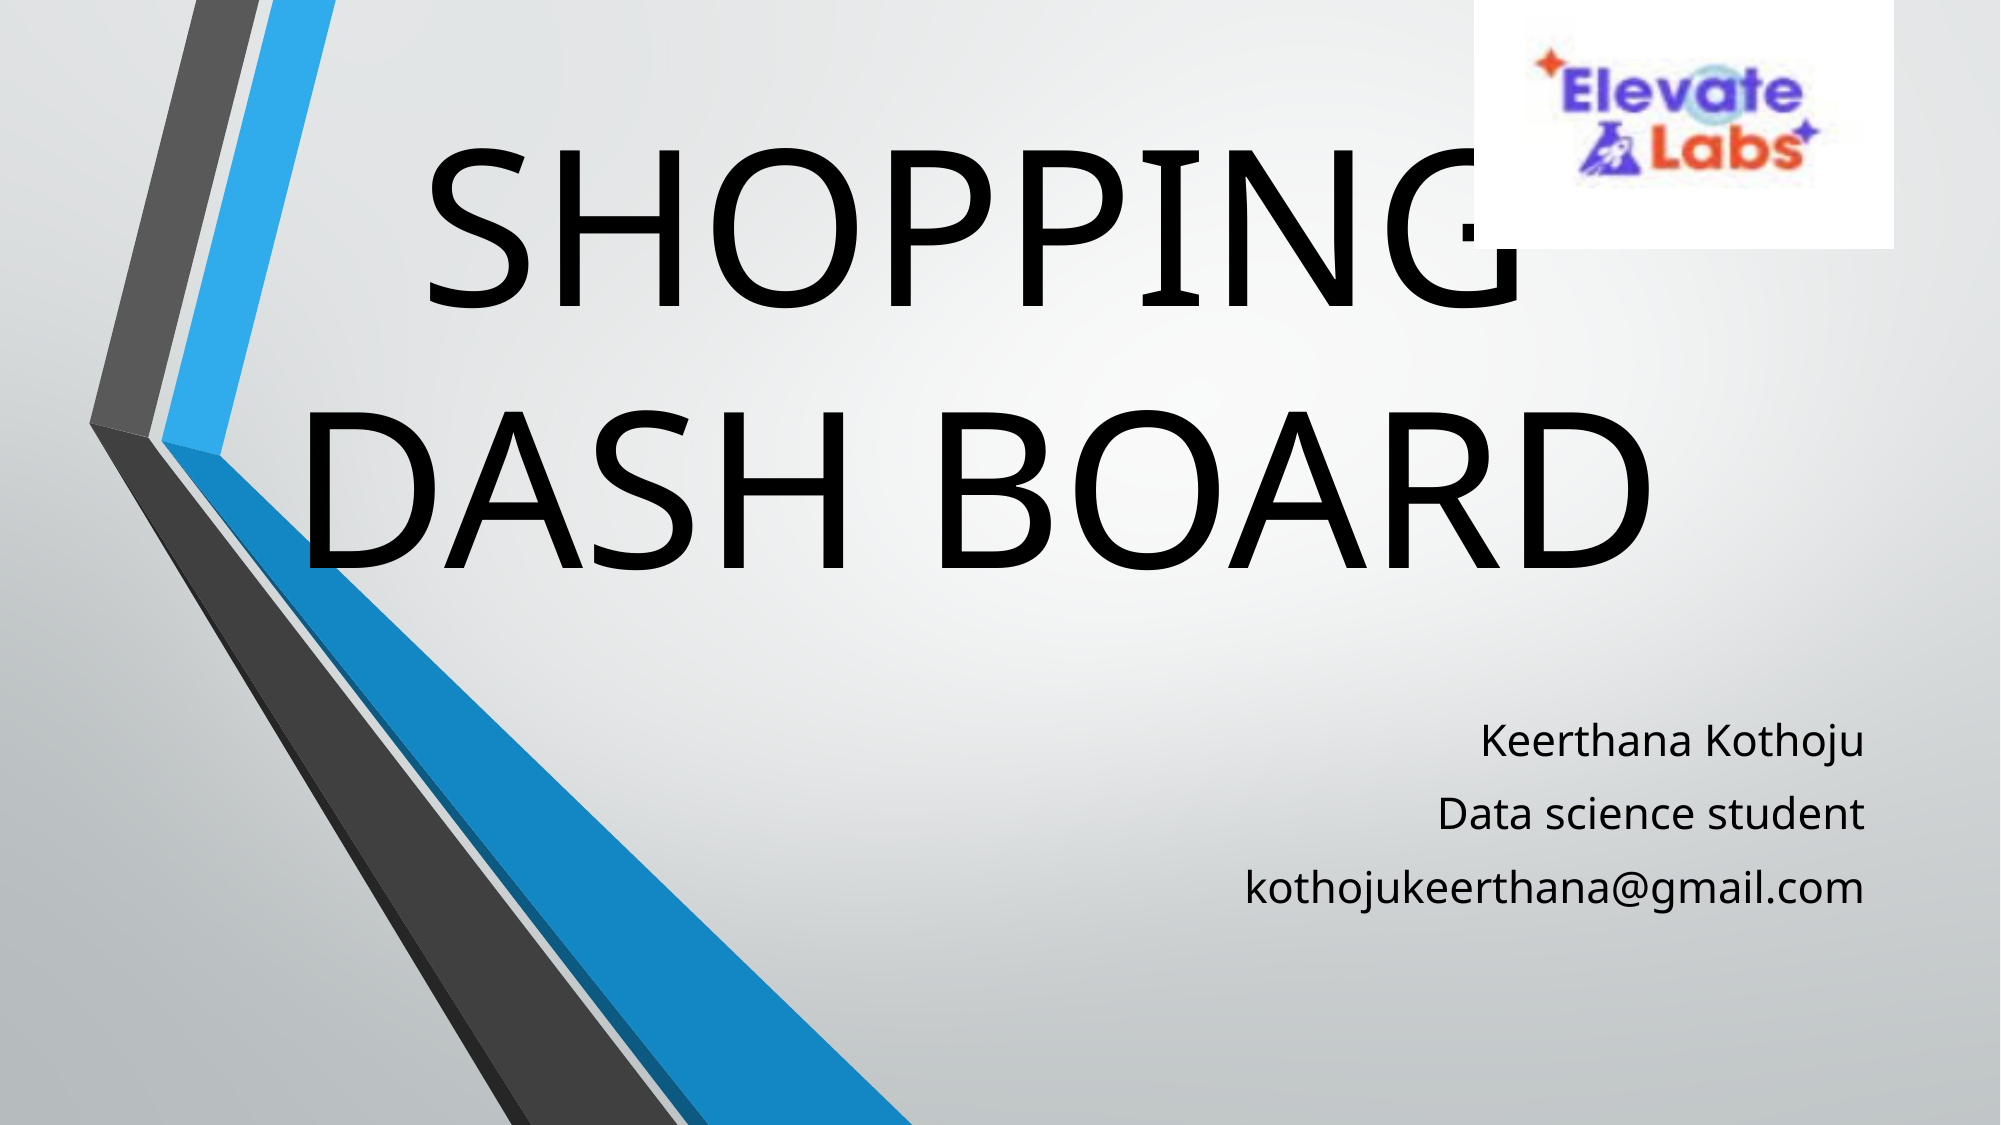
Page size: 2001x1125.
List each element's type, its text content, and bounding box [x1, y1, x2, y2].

title SHOPPING DASH BOARD [224, 73, 1730, 620]
picture [1473, 0, 1894, 249]
subtitle Keerthana Kothoju Data science student kothojukeerthana@gmail.com [1154, 704, 1881, 979]
